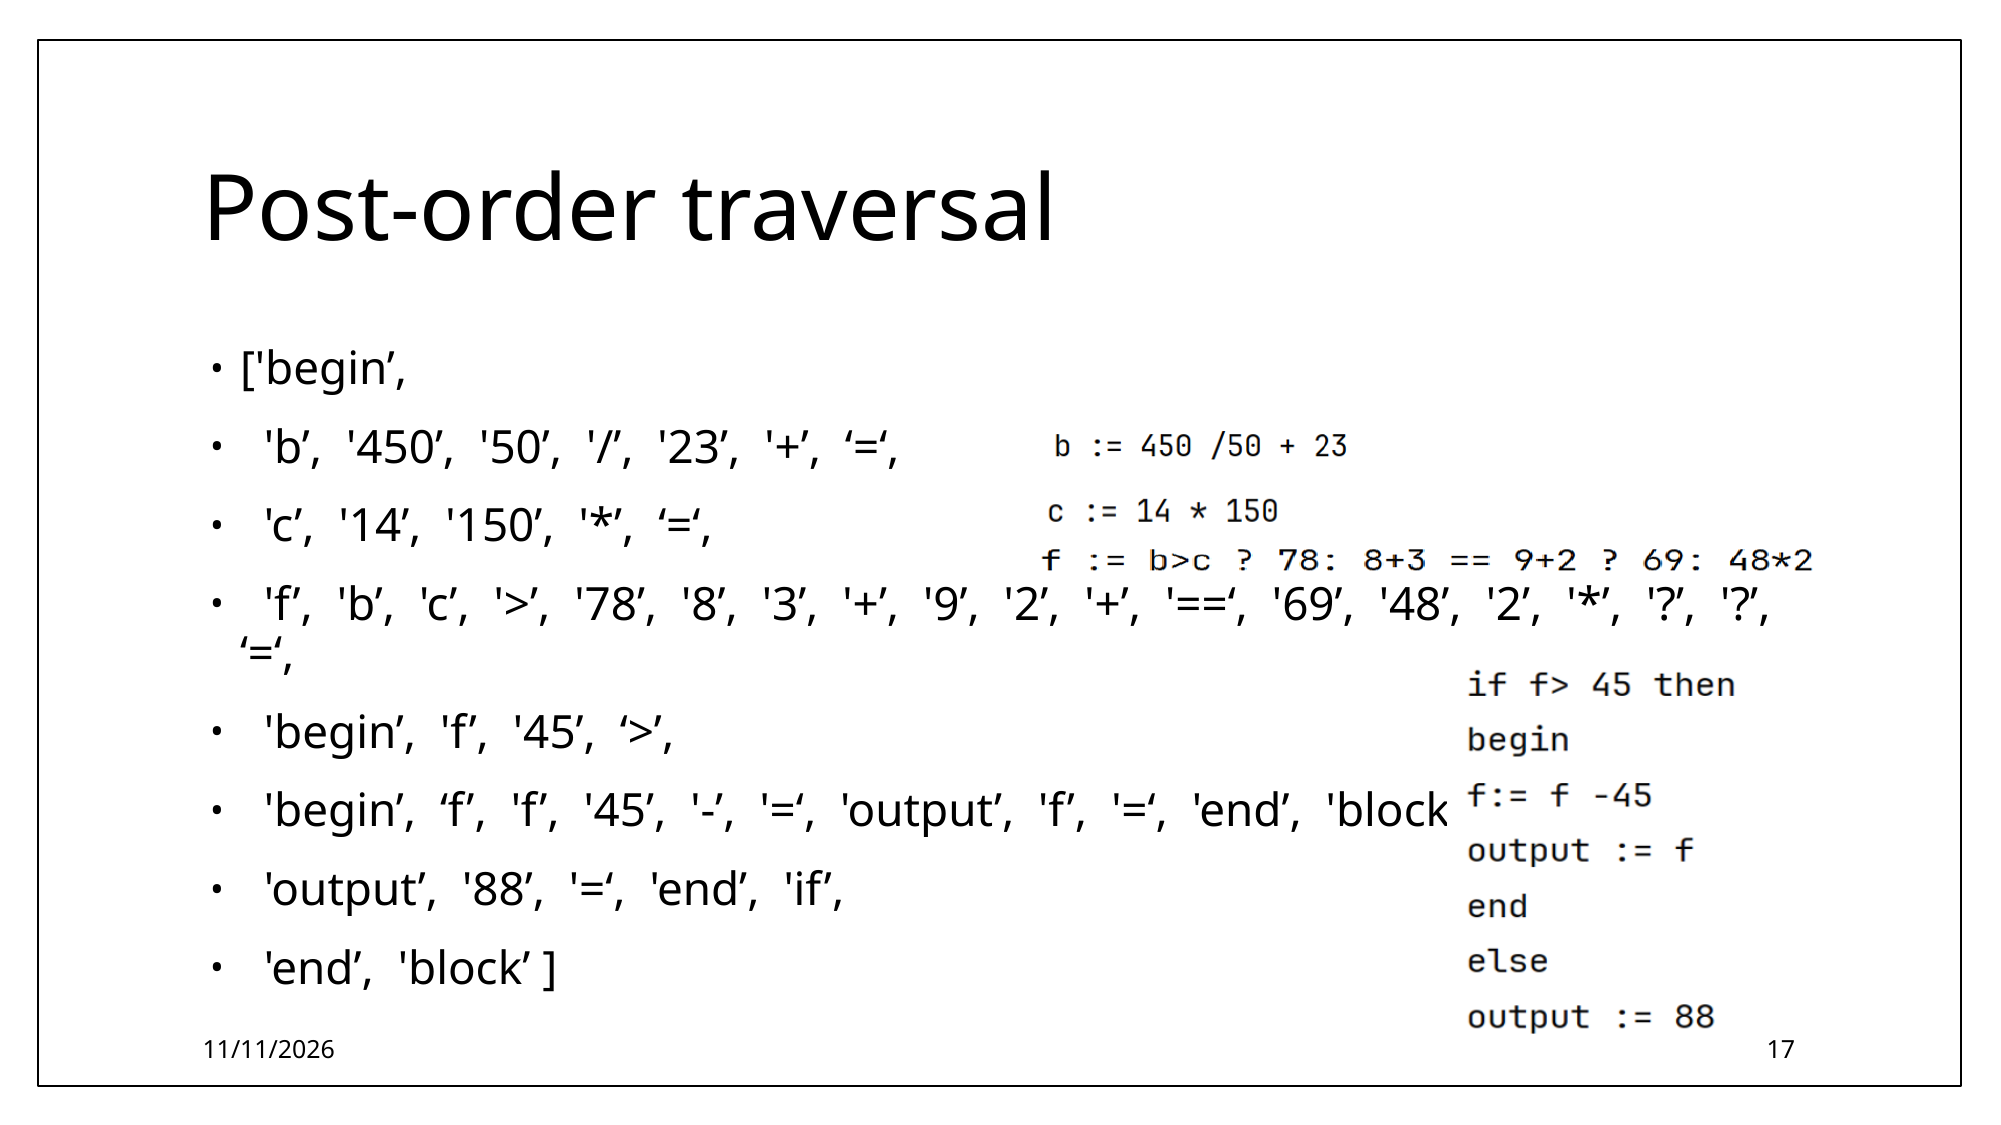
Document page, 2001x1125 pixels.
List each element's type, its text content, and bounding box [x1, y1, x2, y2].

picture [1038, 533, 1828, 579]
picture [1447, 646, 1754, 1052]
slide_number 17 [1530, 1020, 1811, 1081]
list ['begin’, 'b’, '450’, '50’, '/’, '23’, '+’, ‘=‘, 'c’, '14’, '150’, '*’, ‘=‘, 'f’, 'b’, 'c’, '>’, '78’, '8’, '3’, '+’, '9’, '2’, '+’, '==‘, '69’, '48’, '2’, '*’, '?’, '?’, ‘=‘, 'begin’, 'f’, '45’, ‘>’, 'begin’, ‘f’, 'f’, '45’, '-’, '=‘, 'output’, 'f’, '=‘, 'end’, 'block’, 'output’, '88’, '=‘, 'end’, 'if’, 'end’, 'block’ ] [187, 337, 1808, 1000]
picture [1038, 495, 1279, 526]
picture [1038, 418, 1357, 466]
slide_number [187, 1020, 570, 1081]
title Post-order traversal [187, 99, 1808, 323]
